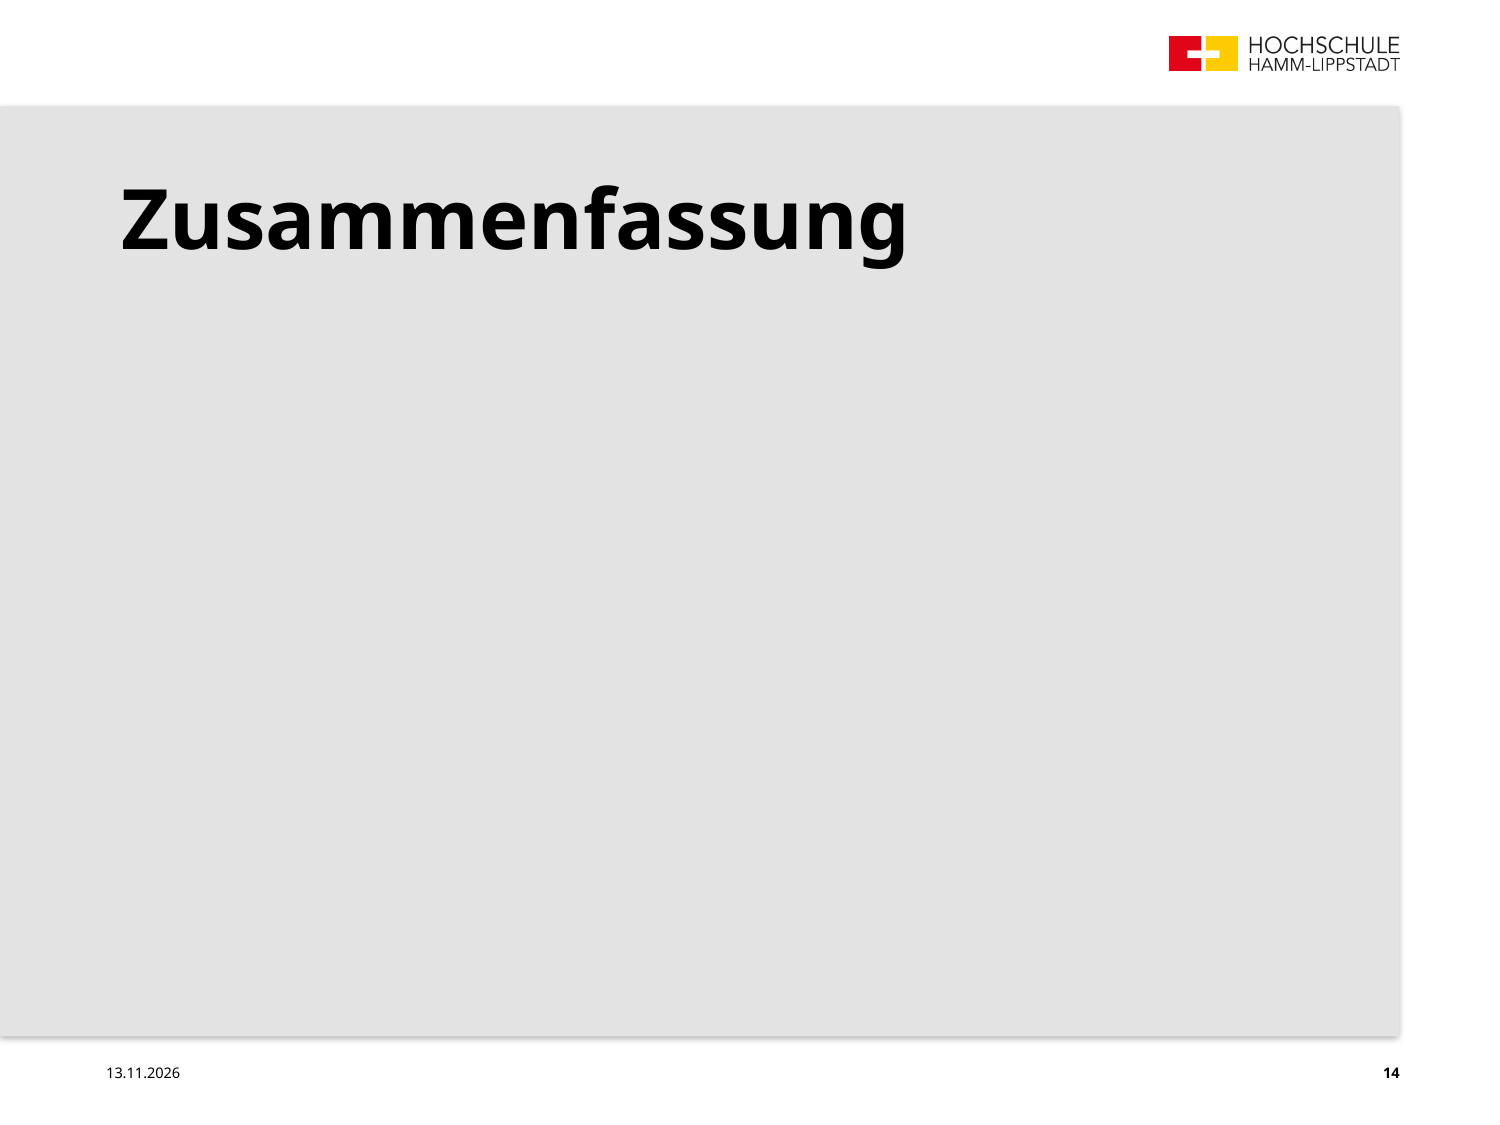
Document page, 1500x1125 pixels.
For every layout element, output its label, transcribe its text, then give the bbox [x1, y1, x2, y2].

title Zusammenfassung [106, 122, 1366, 310]
slide_number 14 [1049, 1065, 1400, 1084]
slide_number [106, 1065, 457, 1084]
picture [1169, 36, 1400, 71]
